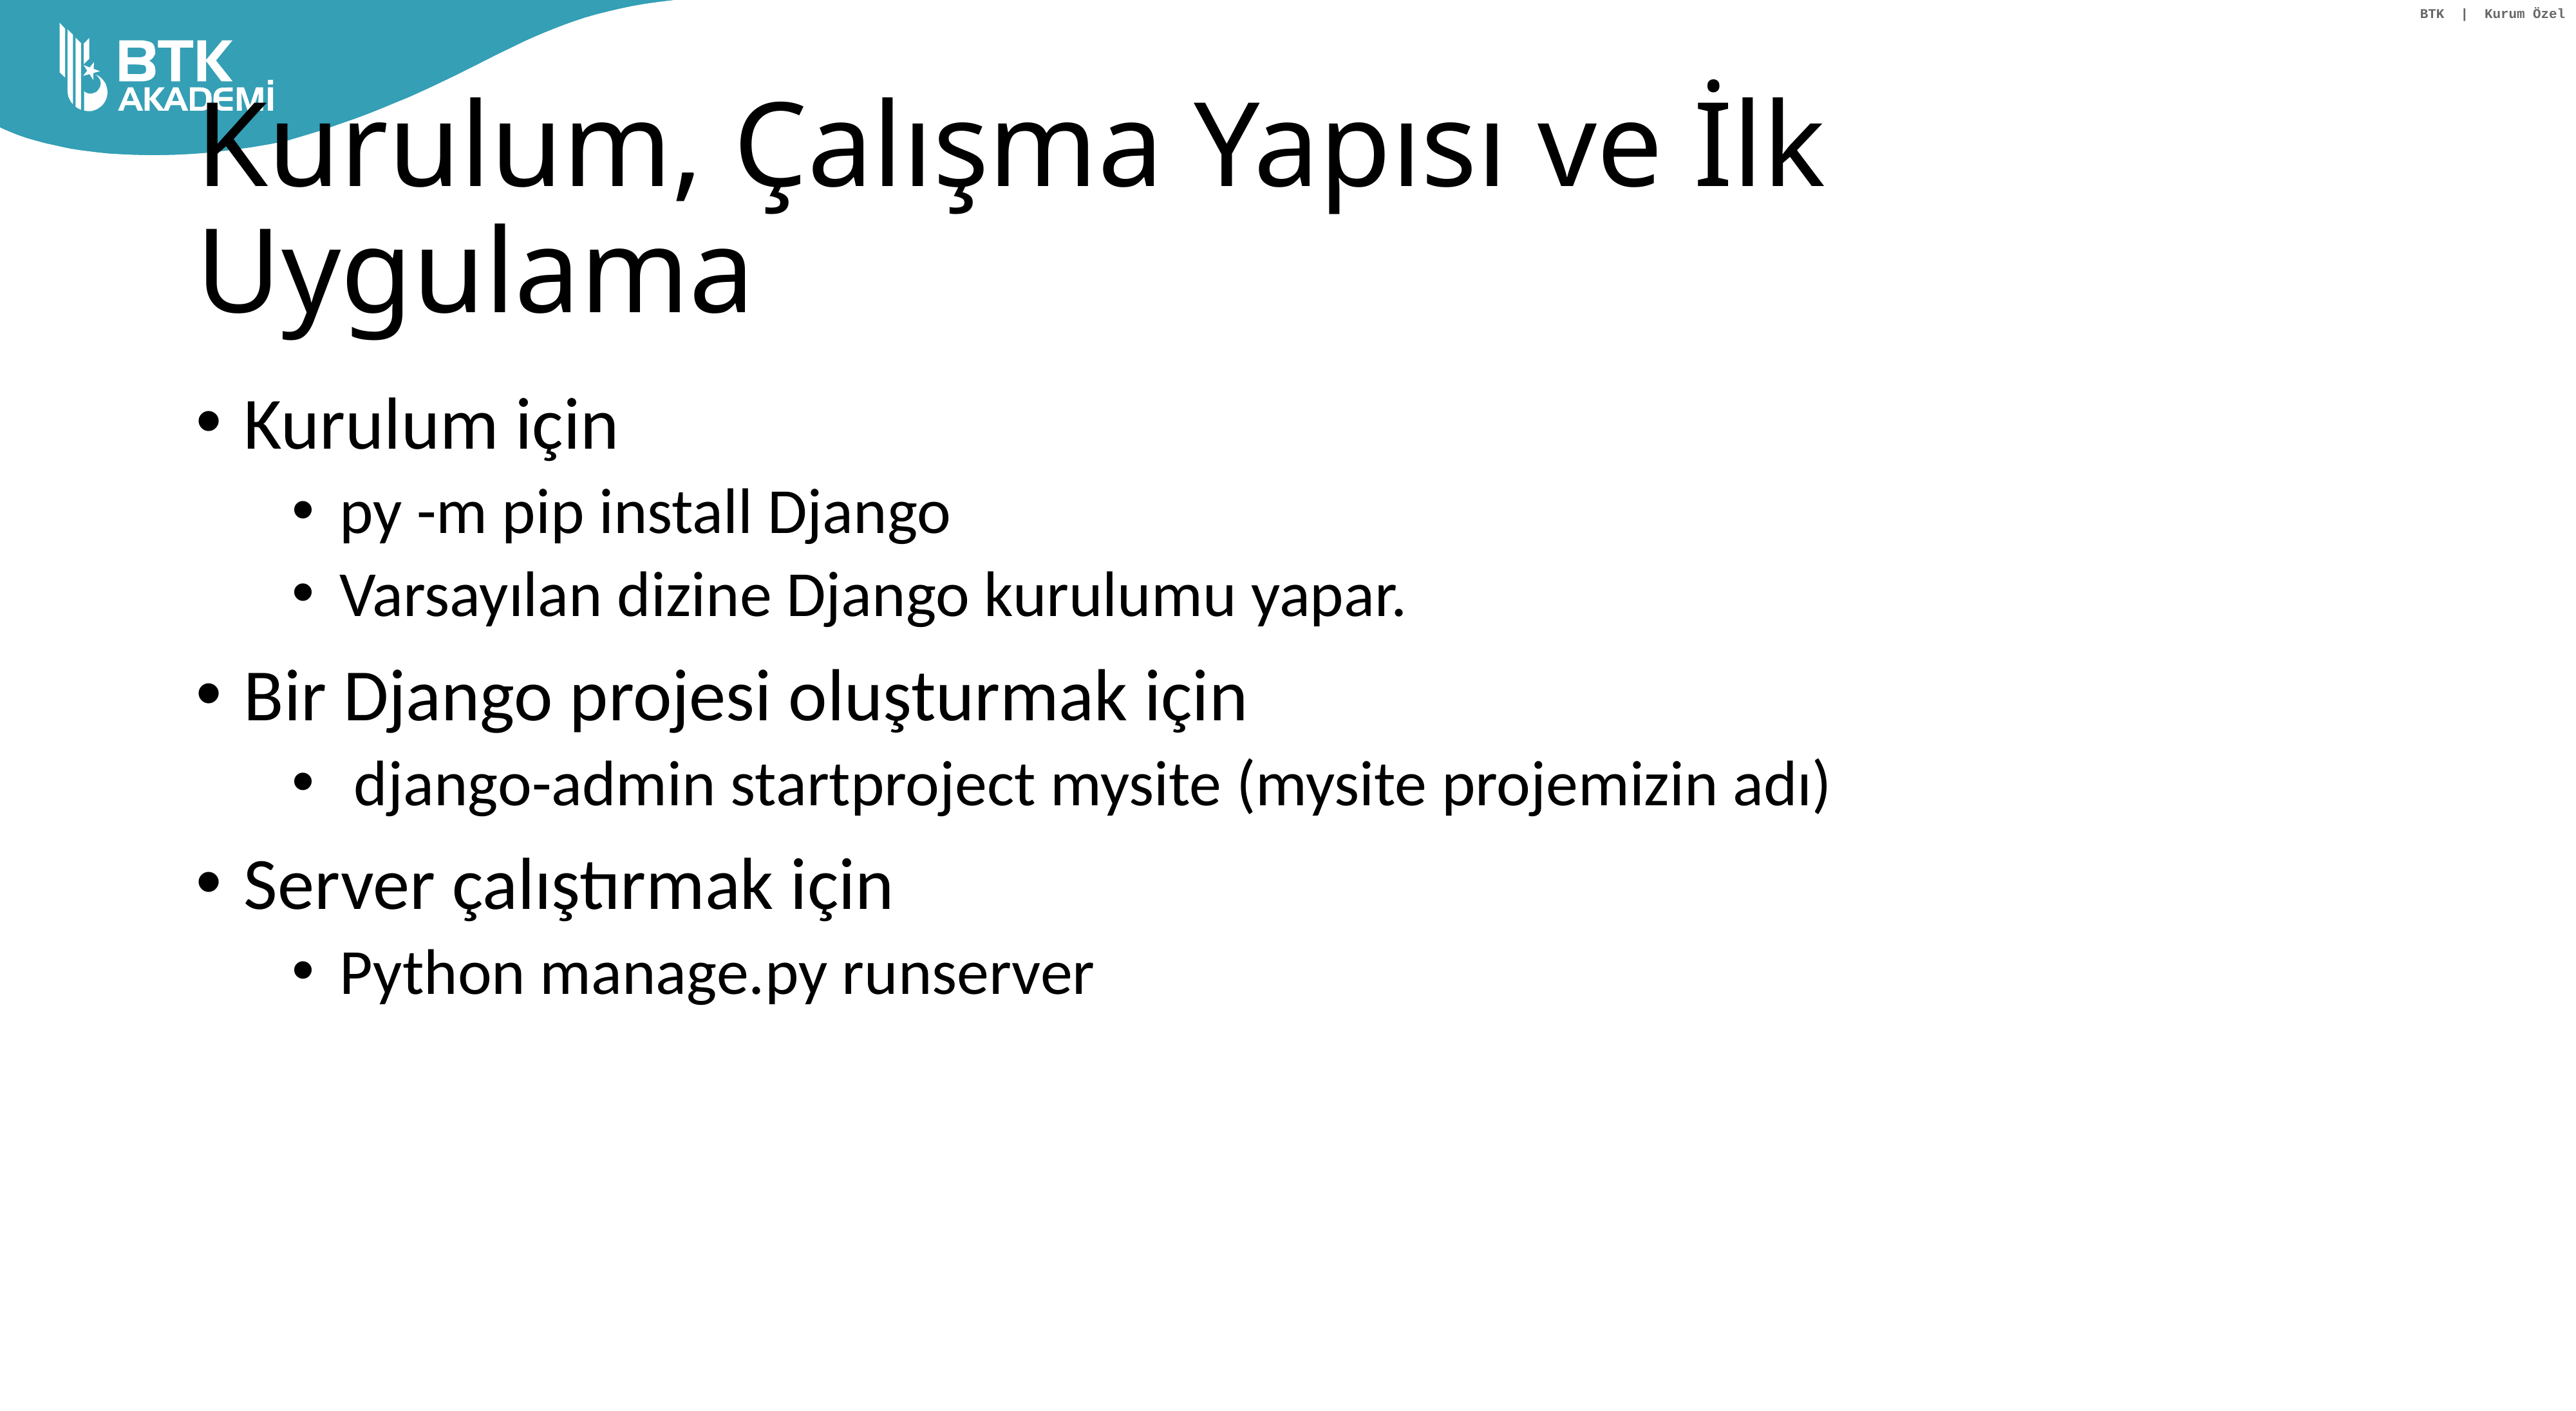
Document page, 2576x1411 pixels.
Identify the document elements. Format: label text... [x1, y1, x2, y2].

list Kurulum için py -m pip install Django Varsayılan dizine Django kurulumu yapar. Bir Django projesi oluşturmak için django-admin startproject mysite (mysite projemizin adı) Server çalıştırmak için Python manage.py runserver [177, 375, 2399, 1271]
title Kurulum, Çalışma Yapısı ve İlk Uygulama [177, 75, 2399, 348]
